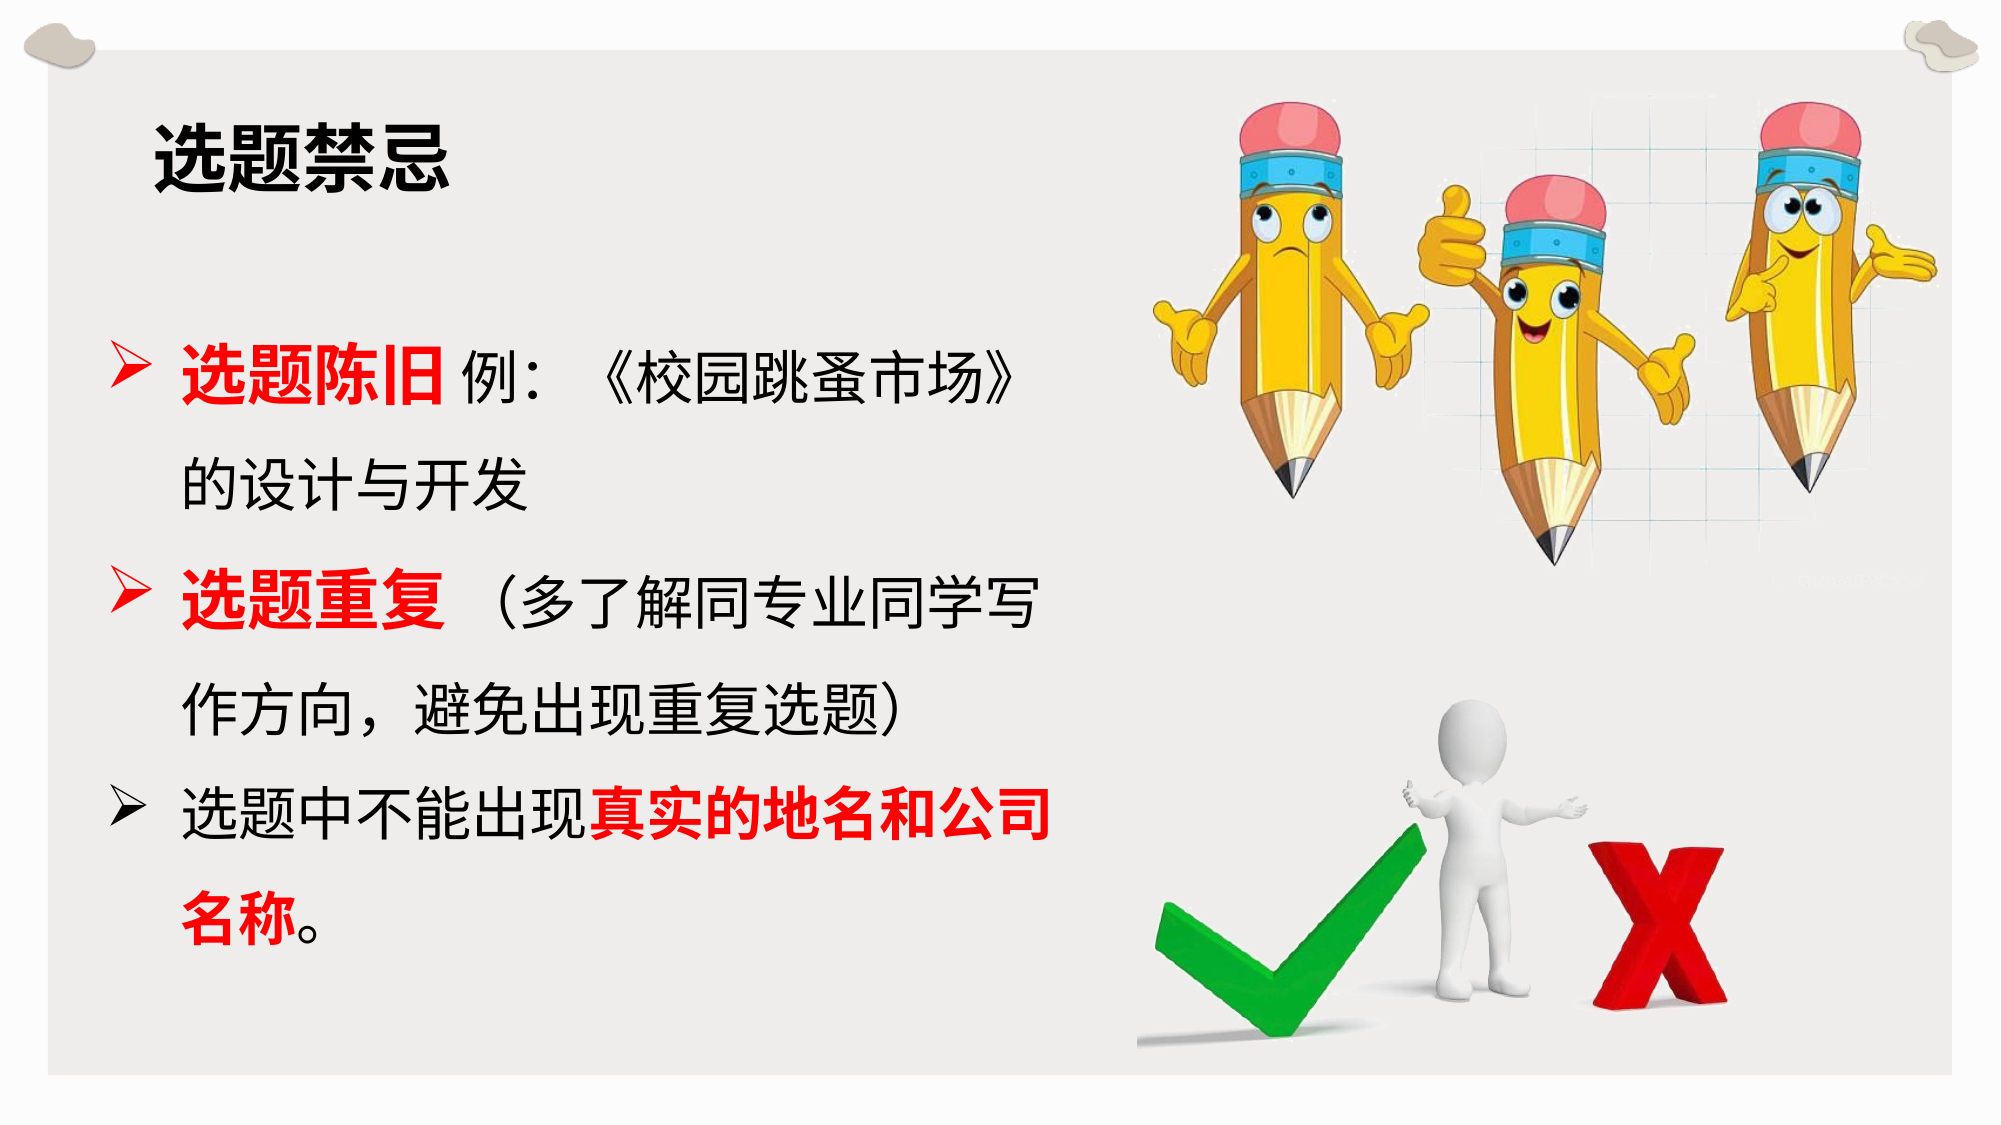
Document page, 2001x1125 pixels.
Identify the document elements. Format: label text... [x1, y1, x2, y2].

picture [1137, 694, 1754, 1056]
text_box 选题禁忌 [137, 103, 734, 207]
text_box 选题陈旧 例：《校园跳蚤市场》的设计与开发 选题重复 （多了解同专业同学写作方向，避免出现重复选题） 选题中不能出现真实的地名和公司名称。 [90, 285, 1099, 960]
picture [0, 0, 119, 94]
picture [1153, 0, 2000, 594]
